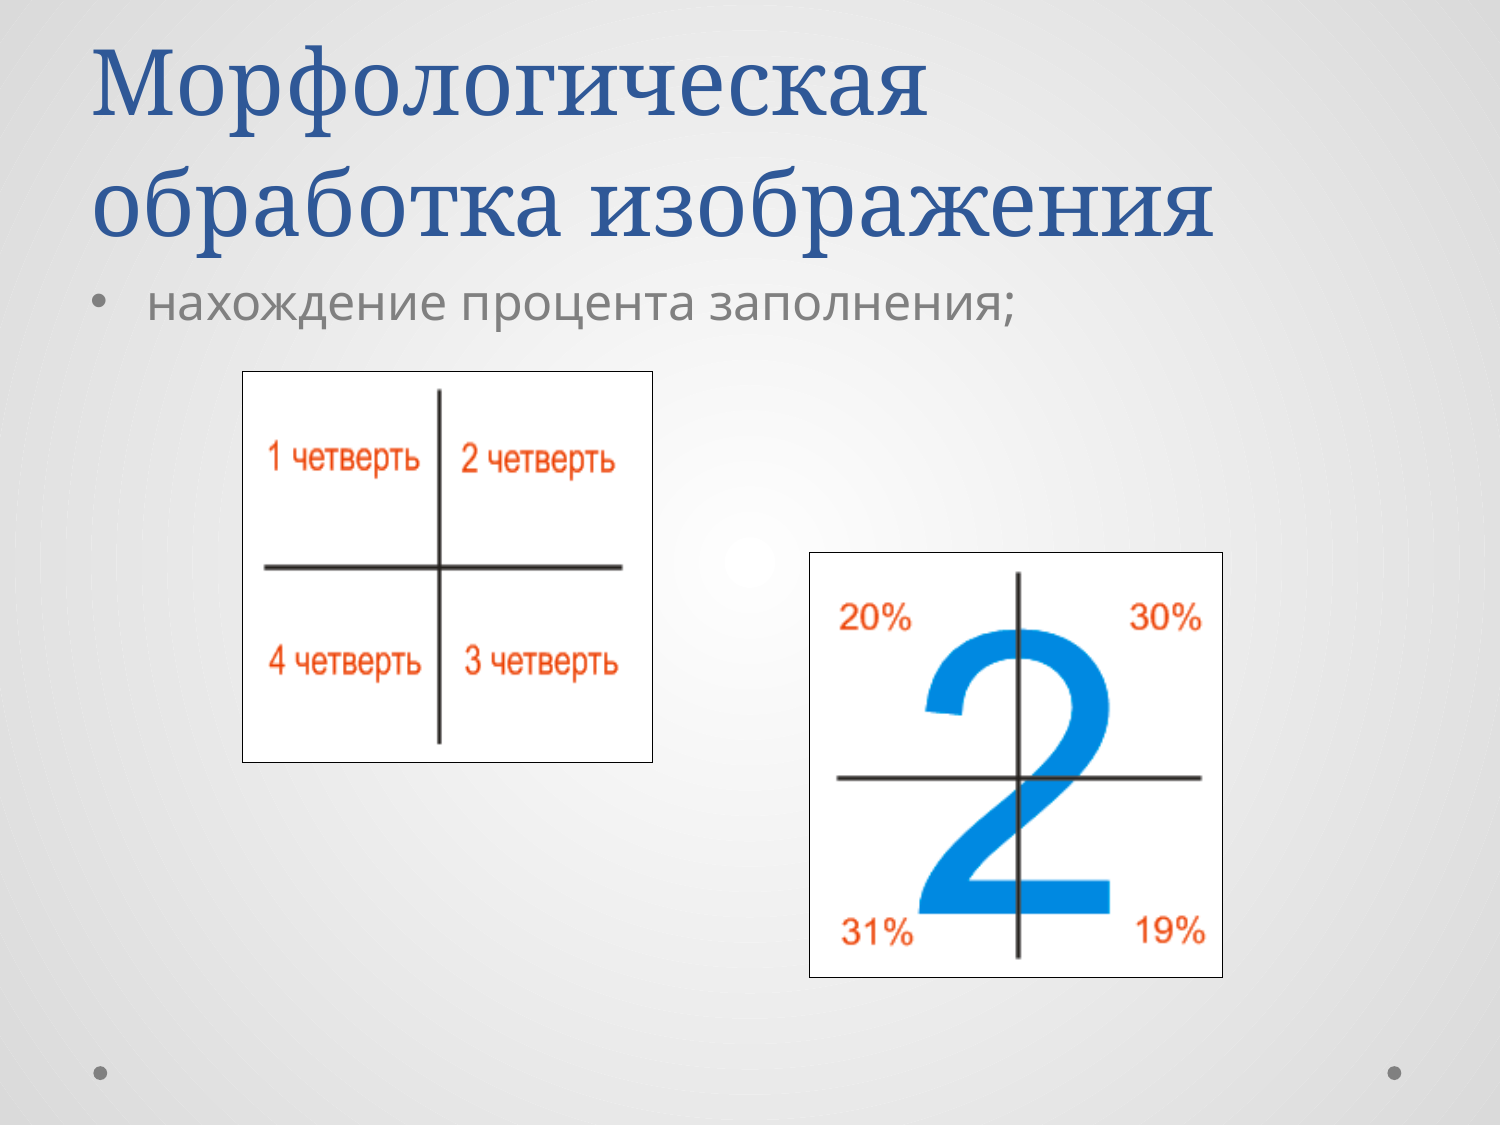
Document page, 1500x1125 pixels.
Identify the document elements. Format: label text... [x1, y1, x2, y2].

list нахождение процента заполнения; [75, 262, 1425, 1005]
picture [241, 370, 654, 764]
title Морфологическая обработка изображения [75, 0, 1425, 262]
picture [808, 552, 1223, 979]
